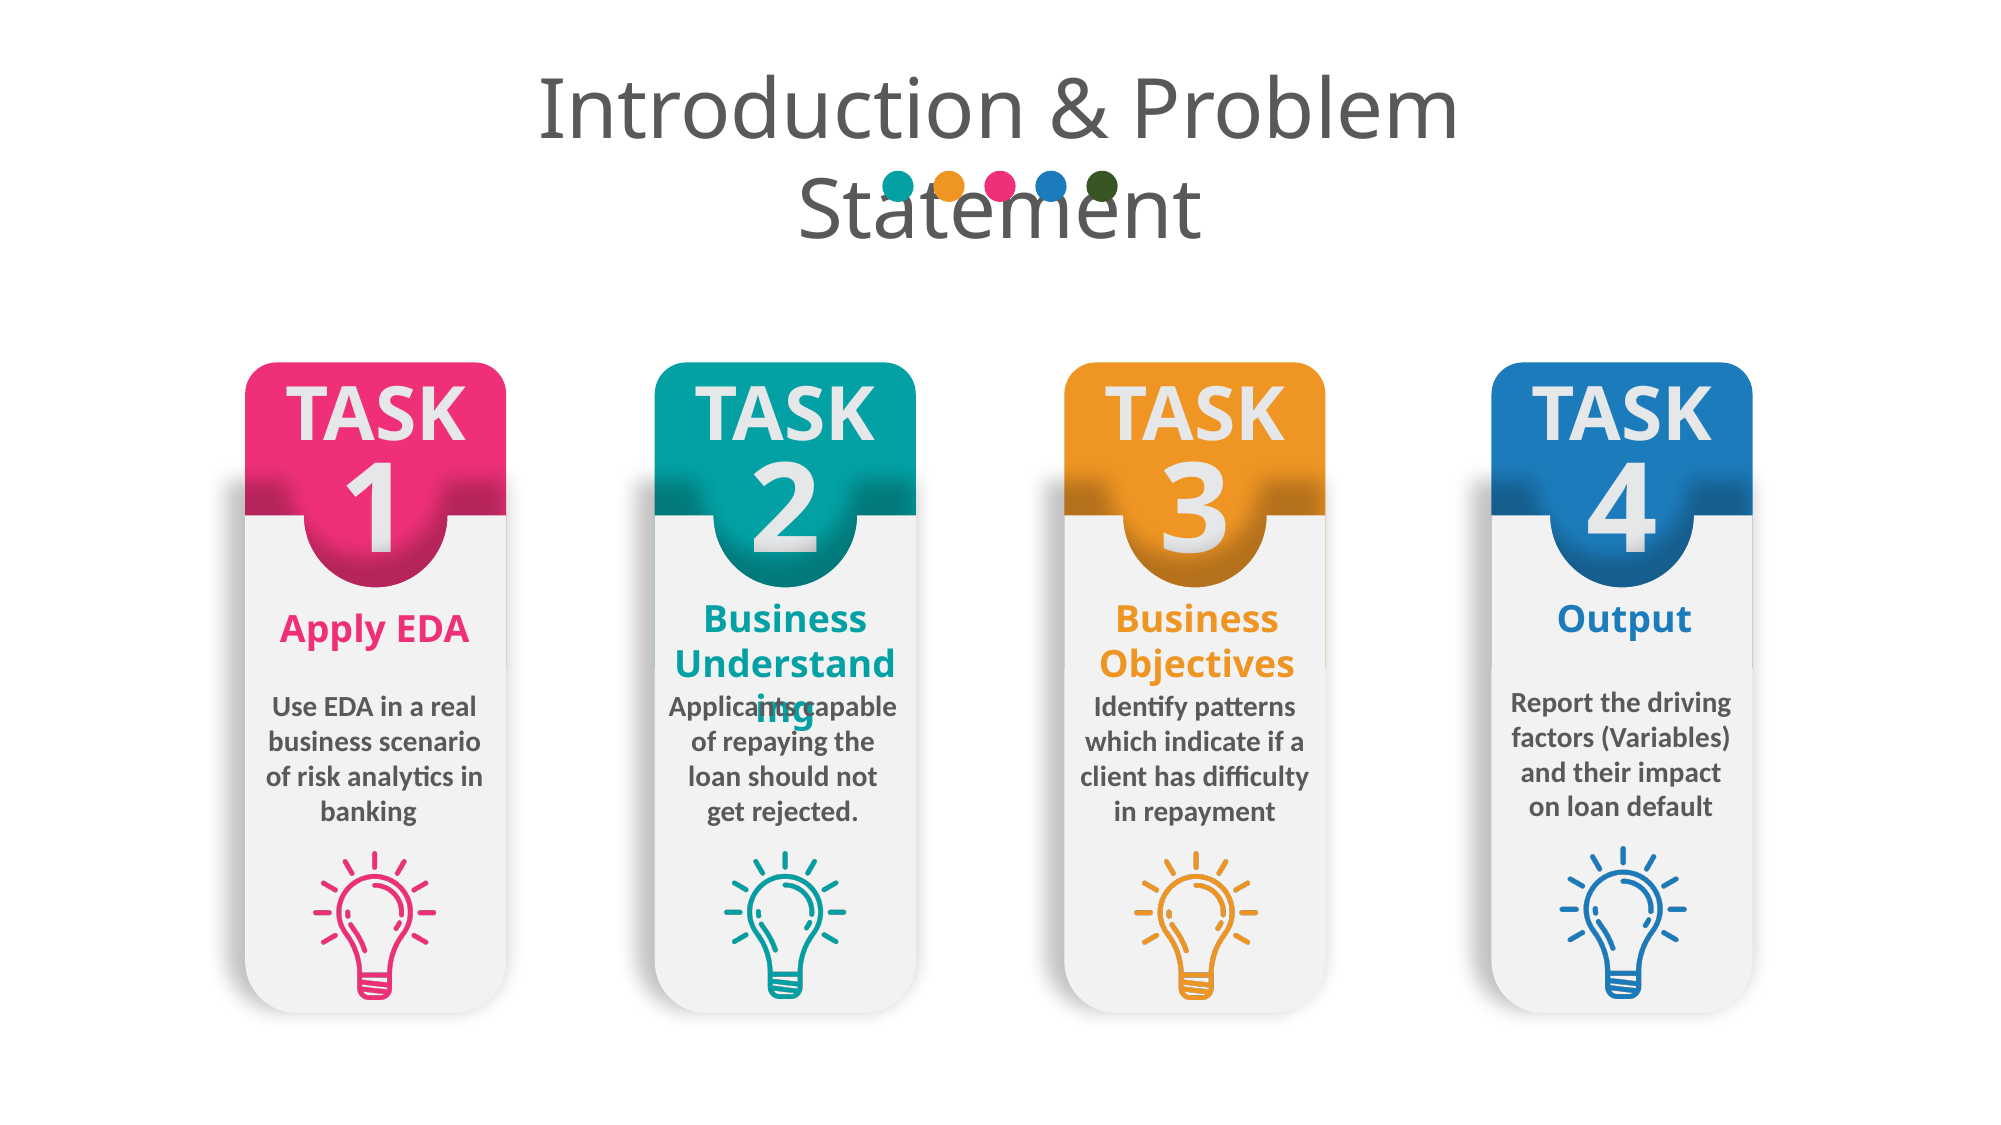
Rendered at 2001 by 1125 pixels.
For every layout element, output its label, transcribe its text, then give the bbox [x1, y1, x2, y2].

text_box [1473, 358, 1771, 669]
text_box Introduction & Problem Statement [402, 48, 1597, 263]
picture [1121, 851, 1271, 1000]
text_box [1490, 587, 1755, 833]
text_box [244, 597, 506, 837]
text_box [652, 587, 916, 837]
text_box [244, 669, 508, 1014]
text_box [653, 669, 917, 1014]
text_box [637, 358, 934, 669]
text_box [227, 358, 524, 669]
picture [710, 851, 859, 999]
text_box [1490, 833, 1754, 1014]
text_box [882, 170, 1118, 202]
picture [300, 851, 449, 1000]
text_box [1046, 358, 1343, 669]
text_box [1063, 669, 1327, 1014]
picture [1546, 846, 1700, 999]
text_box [1064, 587, 1328, 837]
